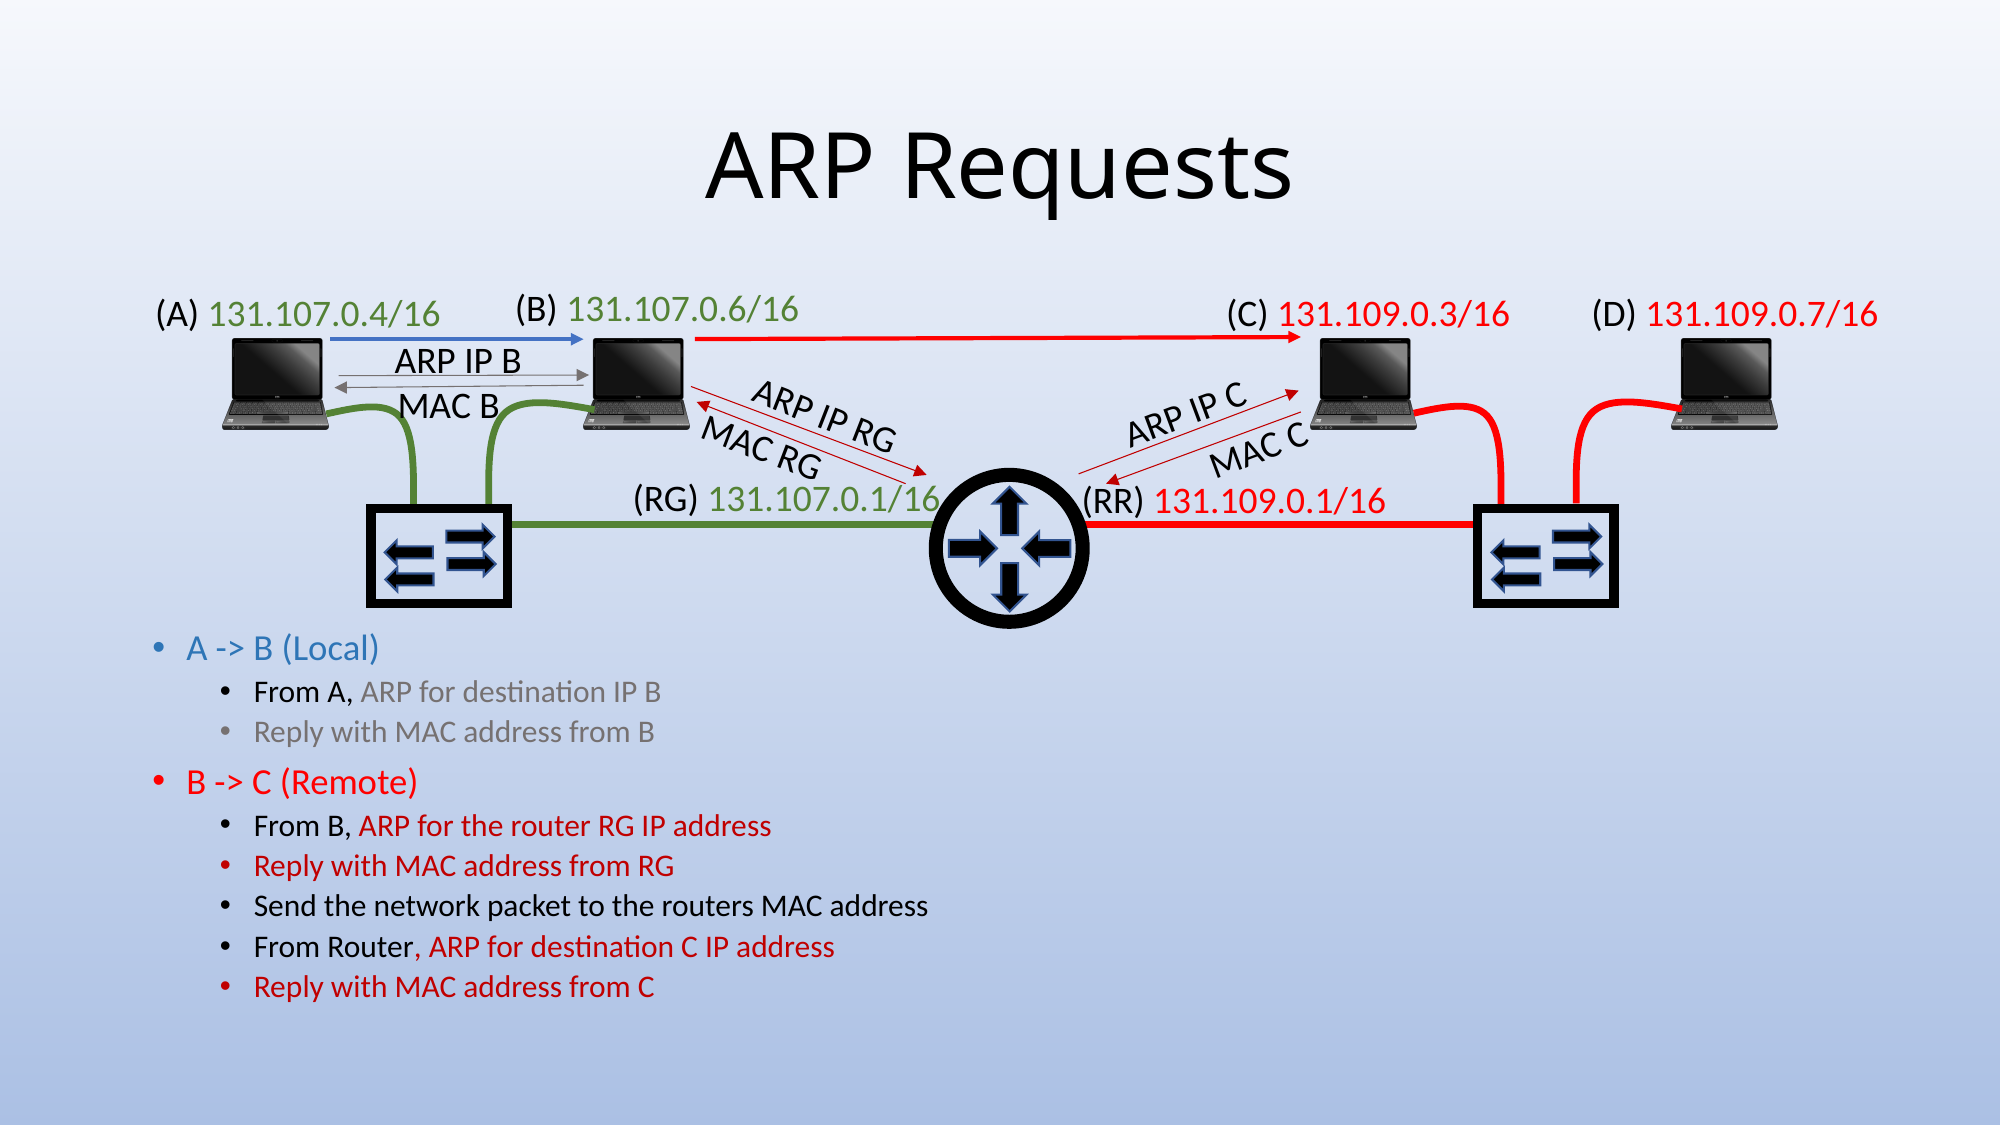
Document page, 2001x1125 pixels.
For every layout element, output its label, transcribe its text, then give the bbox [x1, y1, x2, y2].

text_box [696, 475, 906, 484]
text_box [694, 336, 1301, 340]
title ARP Requests [137, 59, 1863, 278]
list A -> B (Local) From A, ARP for destination IP B Reply with MAC address from B B -> C (Remote) From B, ARP for the router RG IP address Reply with MAC address from RG Send the network packet to the routers MAC address From Router, ARP for destination C IP address Reply with MAC address from C [137, 621, 1863, 1014]
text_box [1106, 411, 1301, 484]
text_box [138, 276, 1894, 622]
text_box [690, 386, 927, 475]
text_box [1078, 390, 1299, 474]
